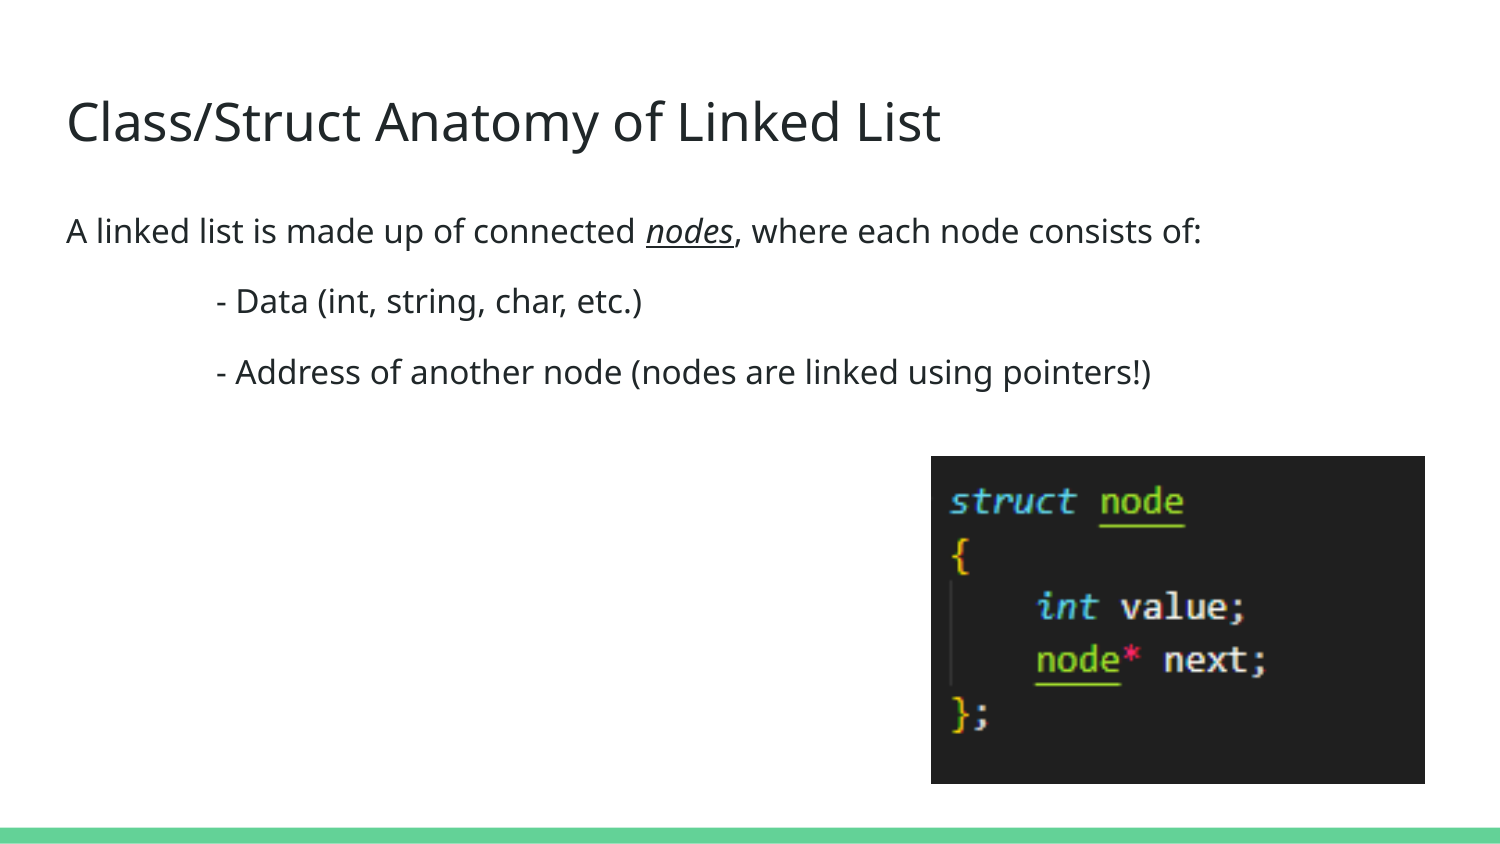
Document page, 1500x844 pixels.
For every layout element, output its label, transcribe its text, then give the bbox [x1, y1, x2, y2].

list A linked list is made up of connected nodes, where each node consists of: - Data (int, string, char, etc.) - Address of another node (nodes are linked using pointers!) [51, 189, 1449, 750]
picture [931, 456, 1425, 784]
title Class/Struct Anatomy of Linked List [51, 72, 1449, 167]
